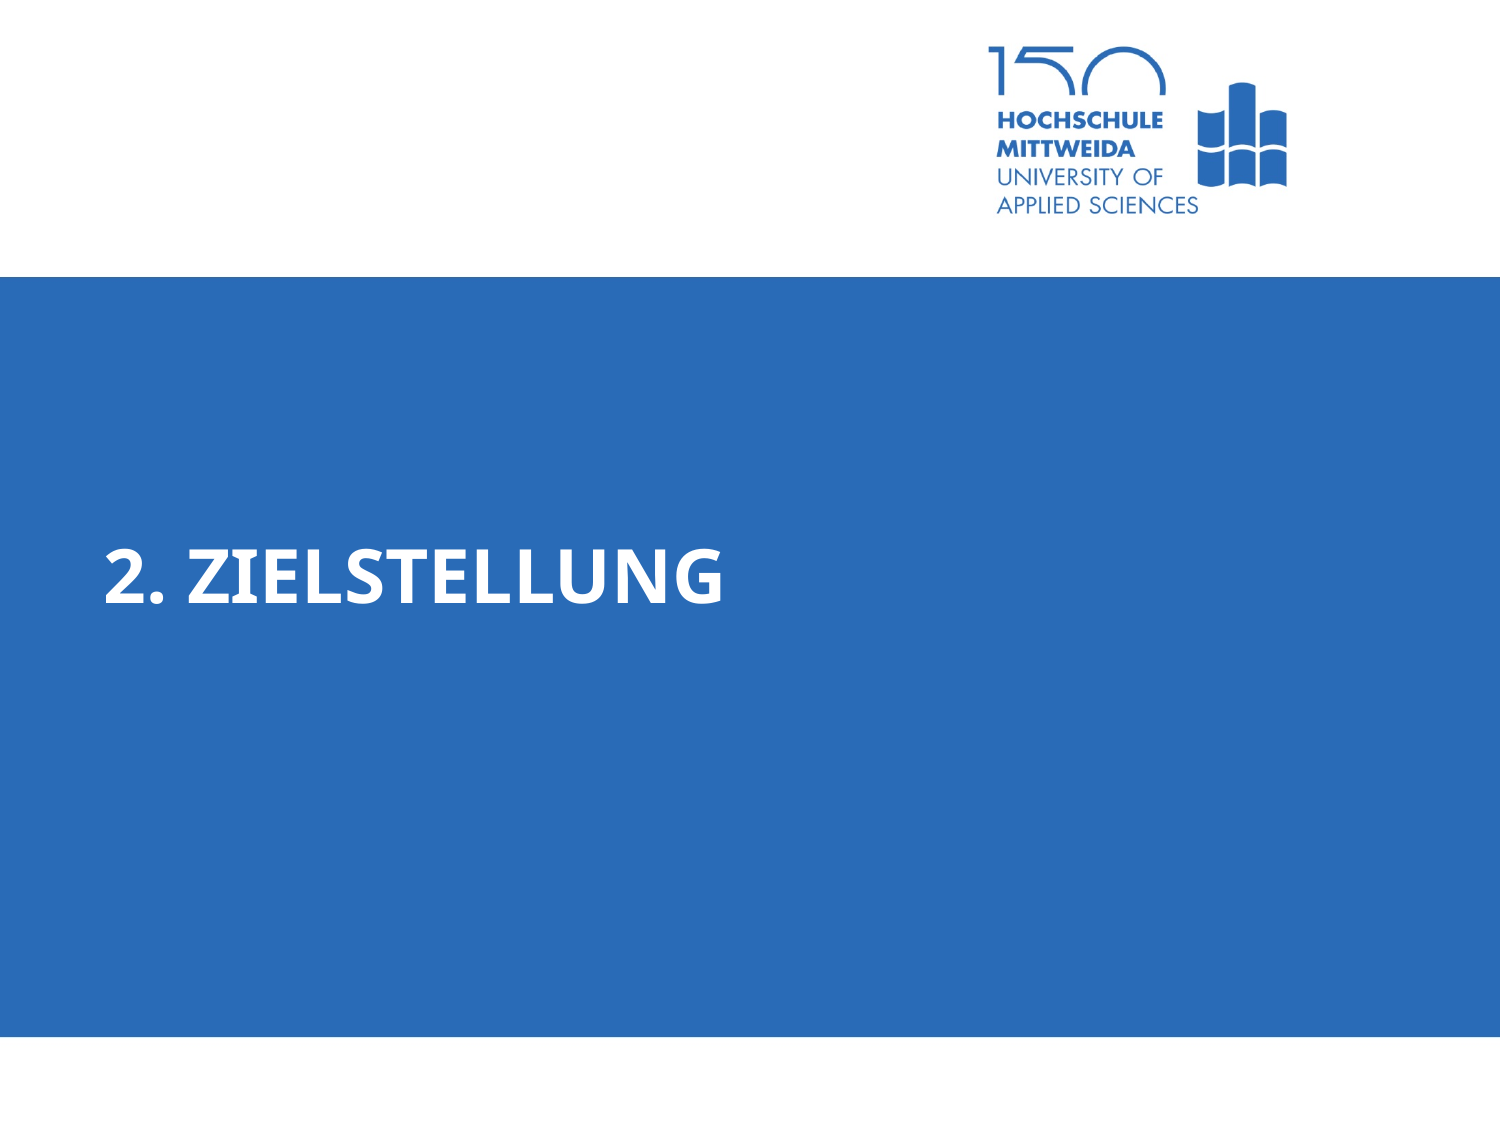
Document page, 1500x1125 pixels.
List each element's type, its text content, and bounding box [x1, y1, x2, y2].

title 2. Zielstellung [88, 521, 1306, 941]
picture [0, 0, 1500, 1125]
